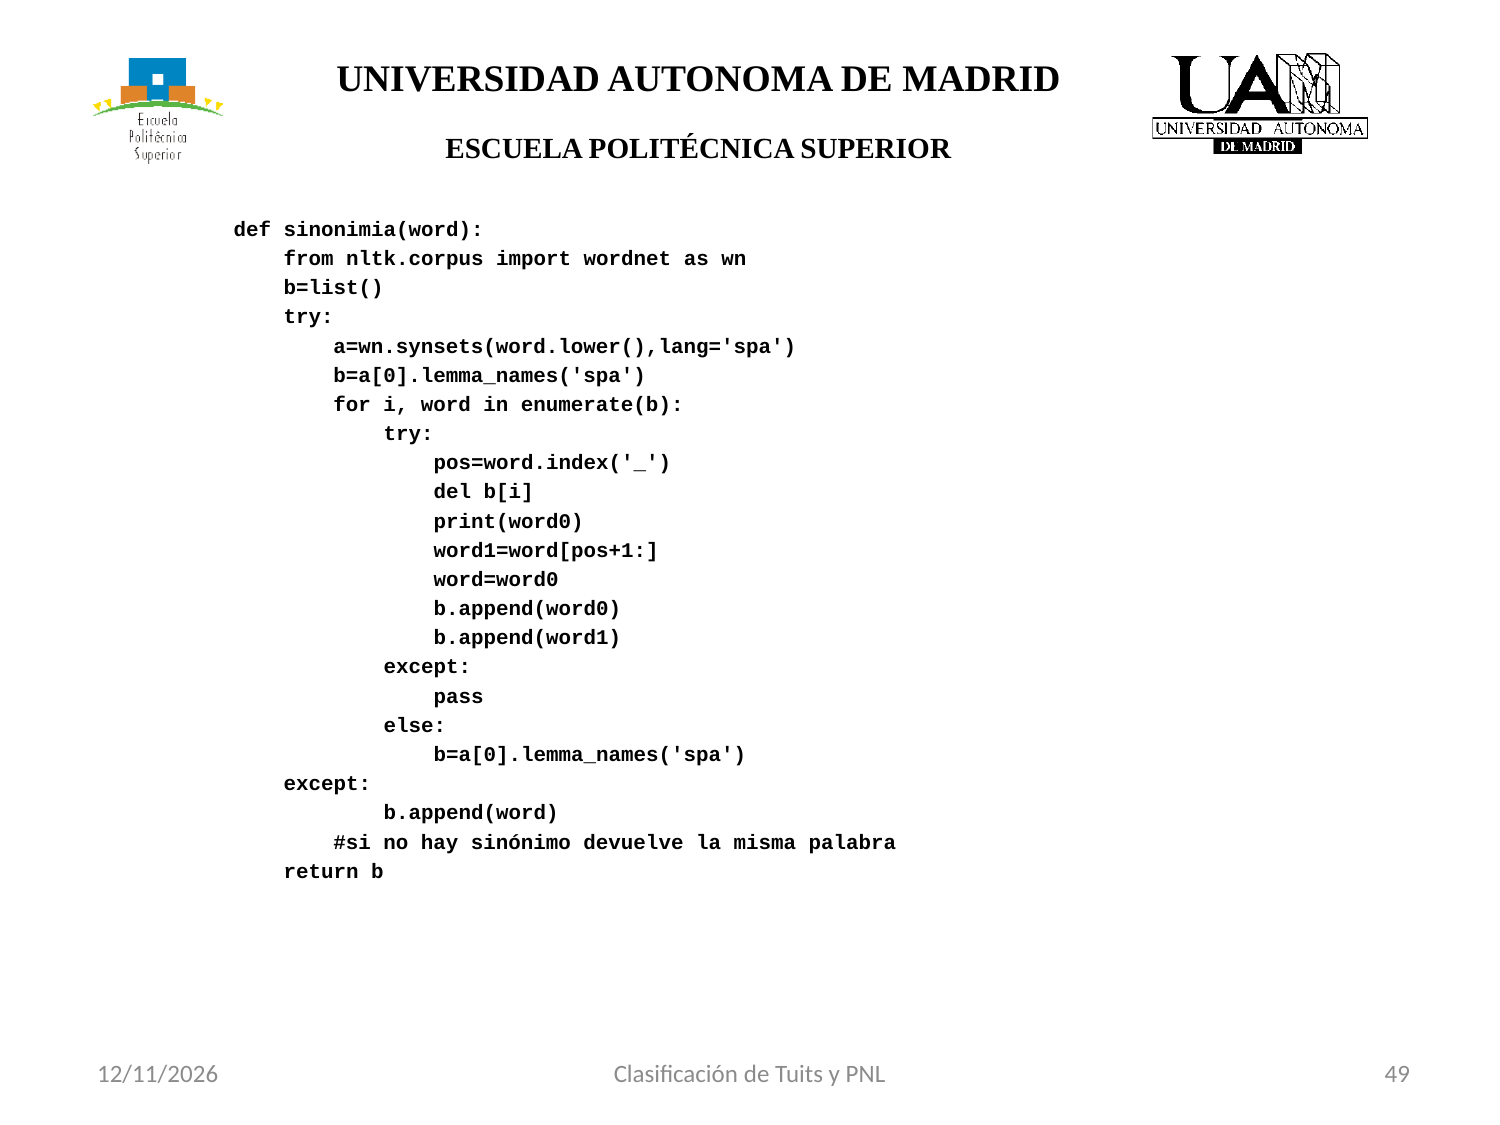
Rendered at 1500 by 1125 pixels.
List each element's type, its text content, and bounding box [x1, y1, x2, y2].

slide_number 49 [1074, 1042, 1425, 1103]
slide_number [82, 1042, 432, 1103]
picture [1148, 46, 1372, 164]
footer Clasificación de Tuits y PNL [512, 1042, 988, 1103]
picture [93, 58, 223, 164]
picture [153, 75, 163, 84]
list def sinonimia(word): from nltk.corpus import wordnet as wn b=list() try: a=wn.synsets(word.lower(),lang='spa') b=a[0].lemma_names('spa') for i, word in enumerate(b): try: pos=word.index('_') del b[i] print(word0) word1=word[pos+1:] word=word0 b.append(word0) b.append(word1) except: pass else: b=a[0].lemma_names('spa') except: b.append(word) #si no hay sinónimo devuelve la misma palabra return b [218, 207, 1500, 951]
